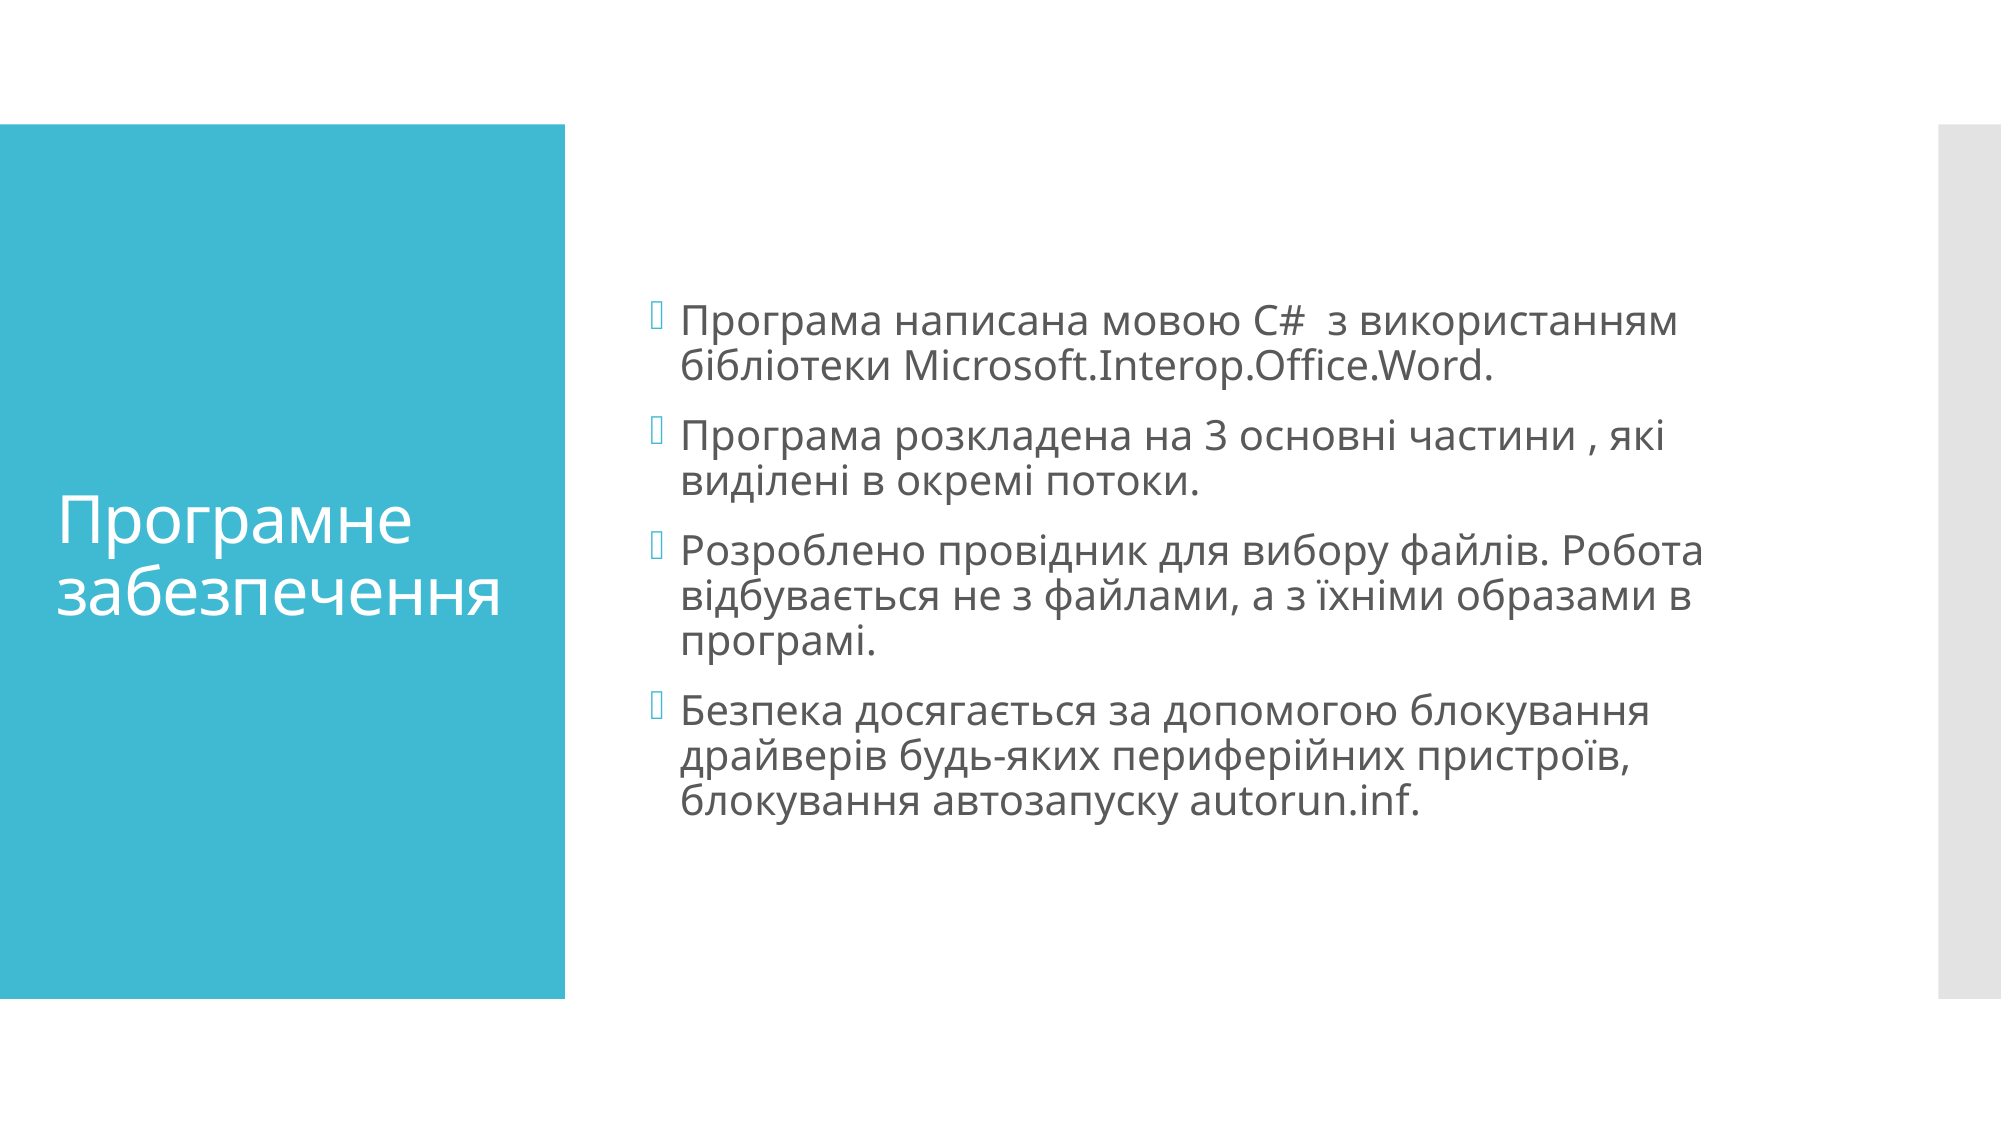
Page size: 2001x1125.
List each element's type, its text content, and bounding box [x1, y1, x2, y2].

list Програма написана мовою C# з використанням бібліотеки Microsoft.Interop.Office.Word. Програма розкладена на 3 основні частини , які виділені в окремі потоки. Розроблено провідник для вибору файлів. Робота відбувається не з файлами, а з їхніми образами в програмі. Безпека досягається за допомогою блокування драйверів будь-яких периферійних пристроїв, блокування автозапуску autorun.inf. [634, 141, 1835, 982]
title Програмне забезпечення [41, 184, 525, 940]
